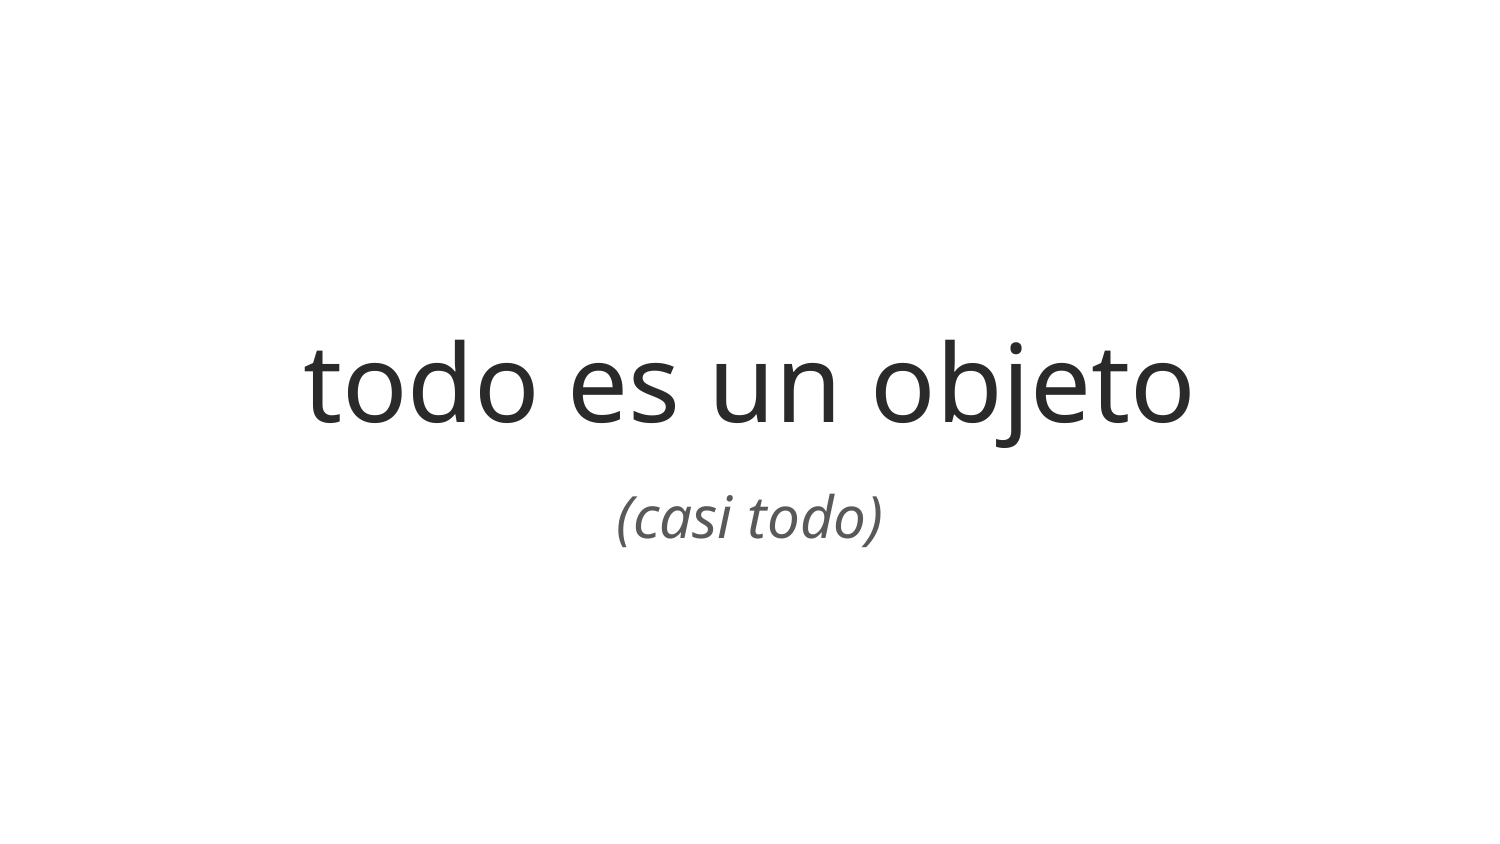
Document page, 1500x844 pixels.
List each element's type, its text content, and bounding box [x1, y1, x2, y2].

title todo es un objeto [51, 122, 1449, 459]
subtitle (casi todo) [51, 464, 1449, 595]
